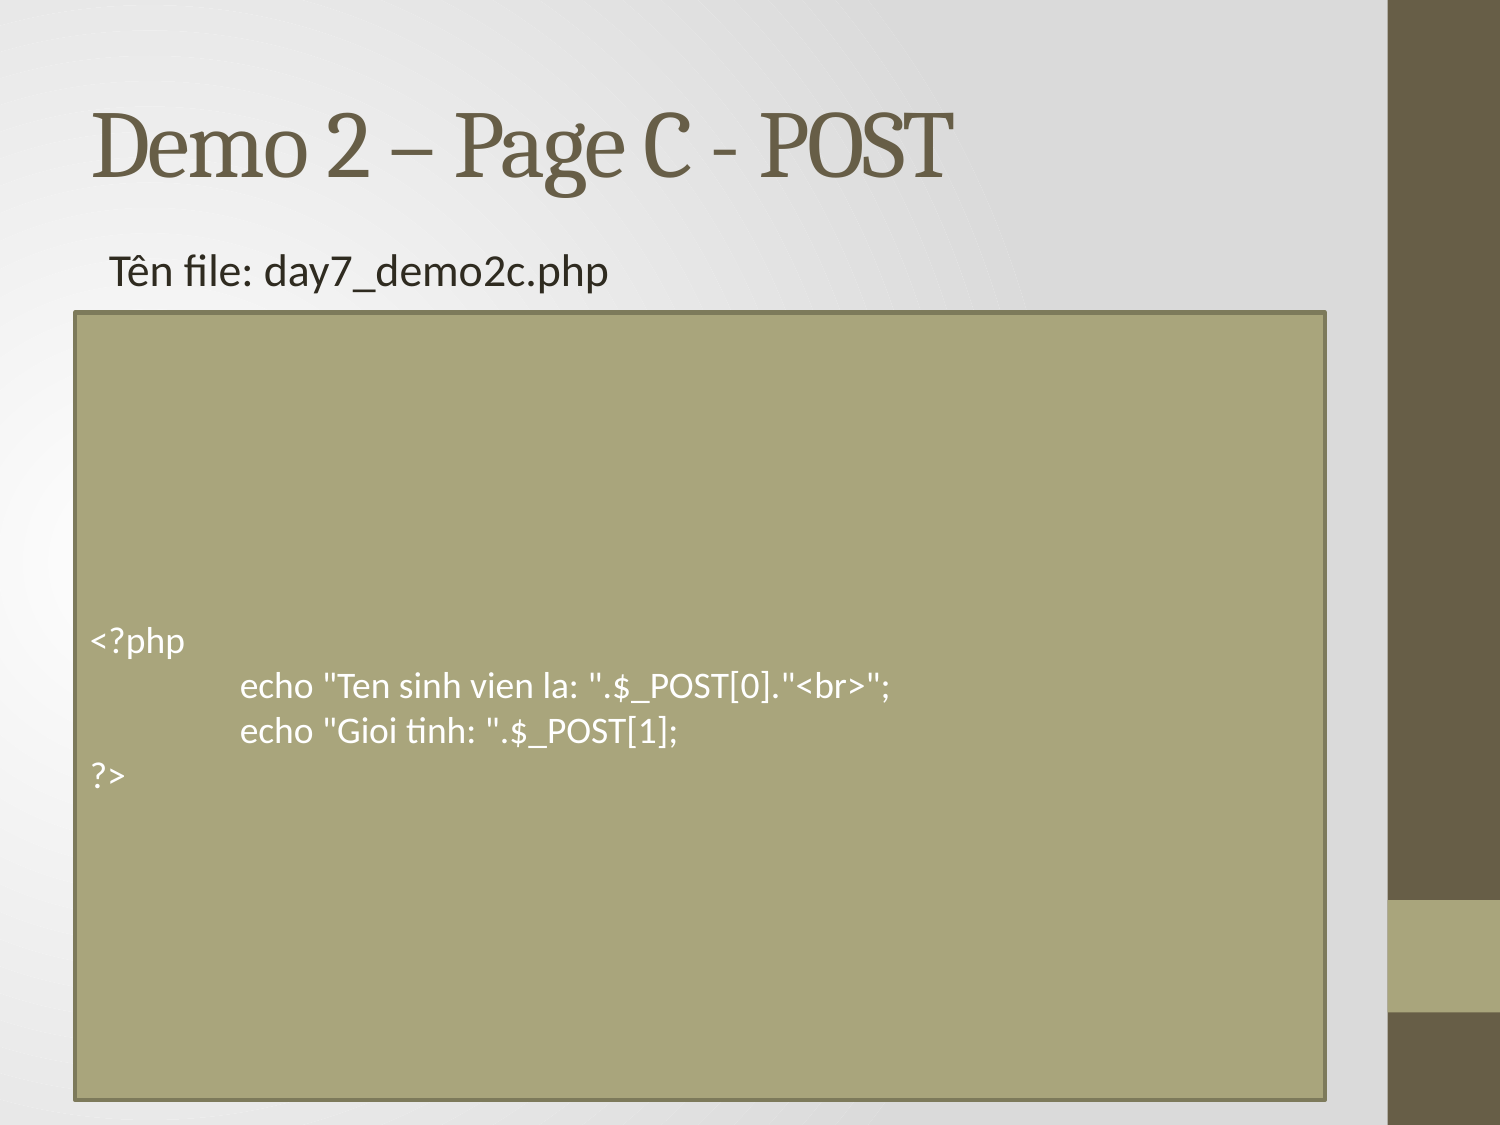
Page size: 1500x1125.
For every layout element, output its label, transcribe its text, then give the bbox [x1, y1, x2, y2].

title Demo 2 – Page C - POST [75, 45, 1325, 233]
text_box <?php echo "Ten sinh vien la: ".$_POST[0]."<br>"; echo "Gioi tinh: ".$_POST[1]; ?> [73, 310, 1327, 1102]
list Tên file: day7_demo2c.php [75, 233, 1325, 310]
